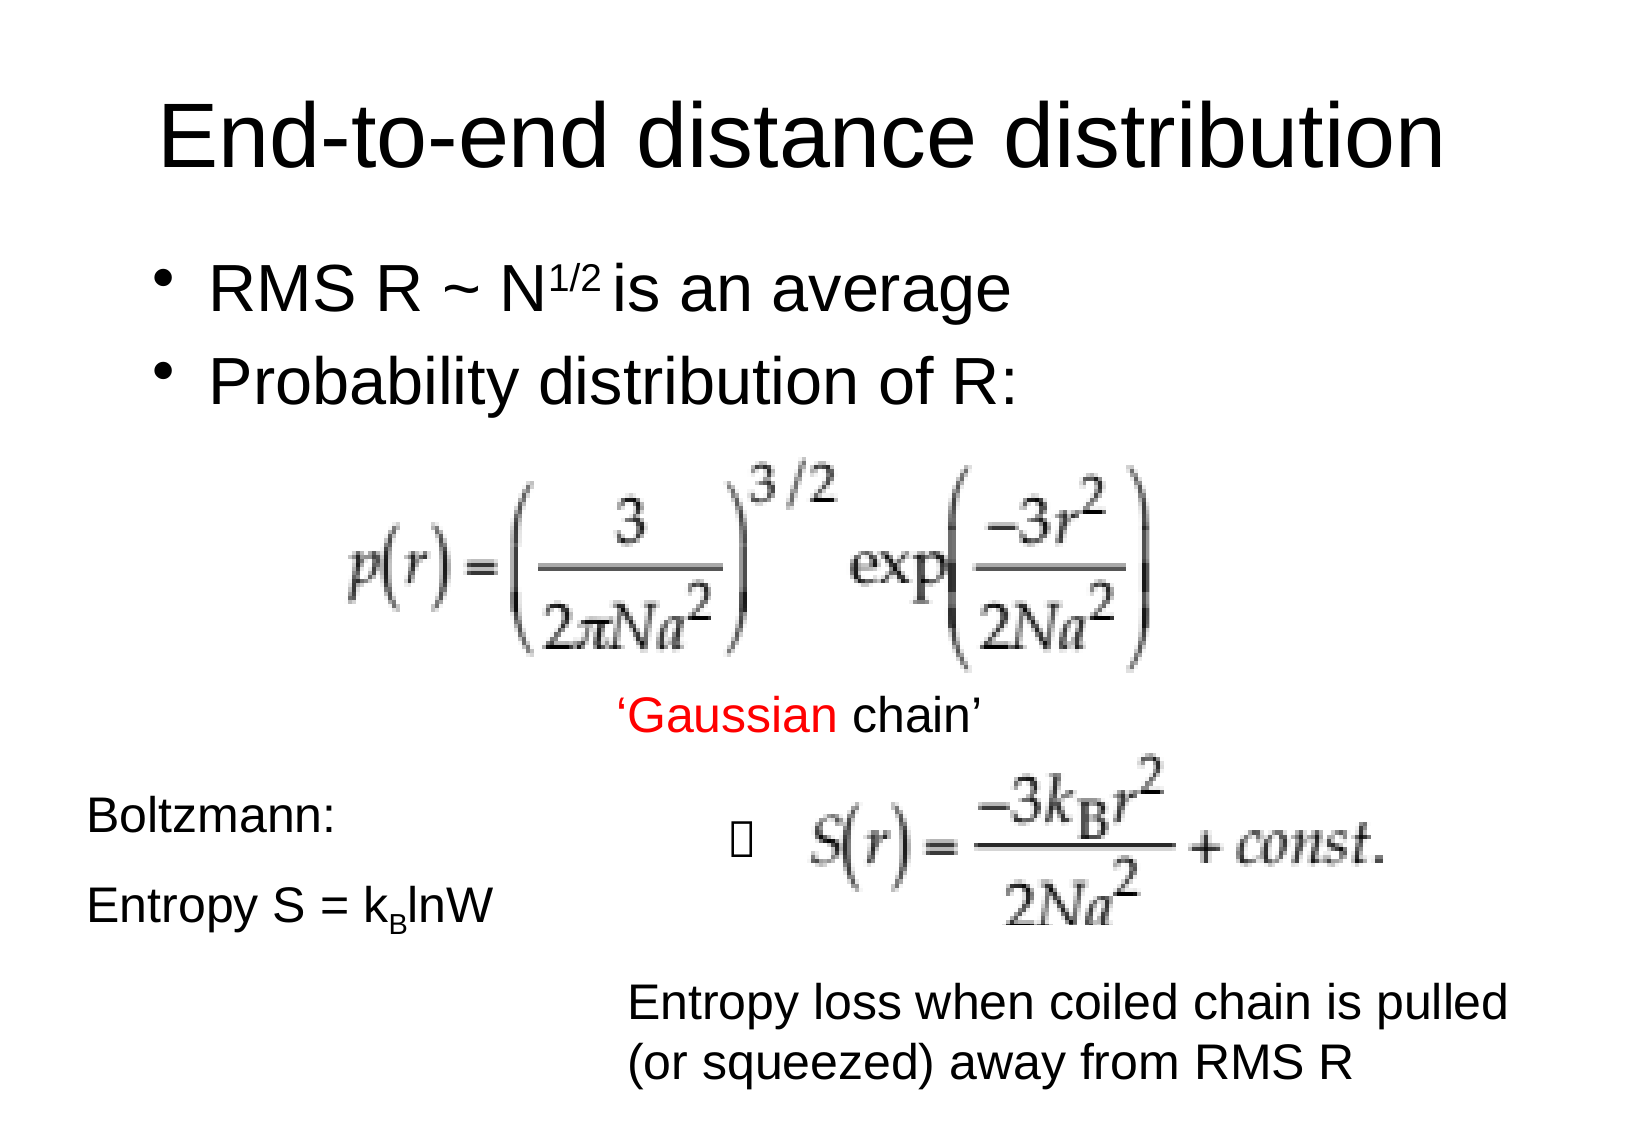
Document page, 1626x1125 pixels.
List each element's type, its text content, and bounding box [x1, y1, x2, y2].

text_box Entropy loss when coiled chain is pulled (or squeezed) away from RMS R [612, 962, 1536, 1098]
text_box  [712, 799, 772, 875]
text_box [337, 449, 1150, 675]
text_box ‘Gaussian chain’ [601, 683, 998, 750]
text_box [799, 737, 1384, 926]
text_box Boltzmann: Entropy S = kBlnW [72, 774, 523, 948]
title End-to-end distance distribution [112, 37, 1494, 226]
list RMS R ~ N1/2 is an average Probability distribution of R: [137, 237, 1519, 913]
